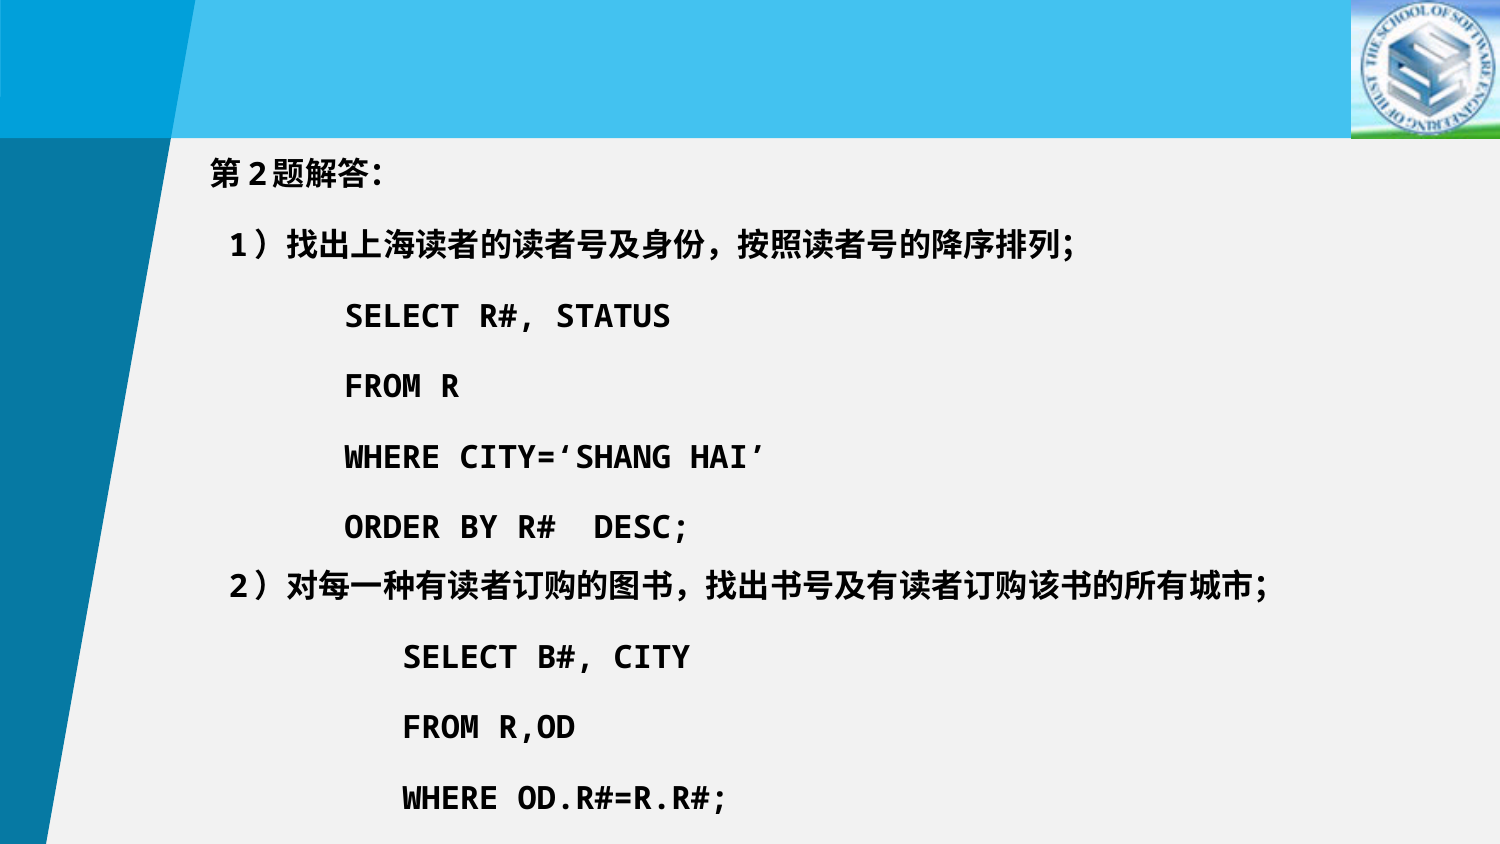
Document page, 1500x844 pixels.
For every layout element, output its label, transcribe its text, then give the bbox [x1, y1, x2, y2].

list 第2题解答： 1）找出上海读者的读者号及身份，按照读者号的降序排列； SELECT R#, STATUS FROM R WHERE CITY=‘SHANG HAI’ ORDER BY R# DESC; 2）对每一种有读者订购的图书，找出书号及有读者订购该书的所有城市； SELECT B#, CITY FROM R,OD WHERE OD.R#=R.R#; [194, 150, 1353, 824]
picture [1351, 0, 1500, 139]
